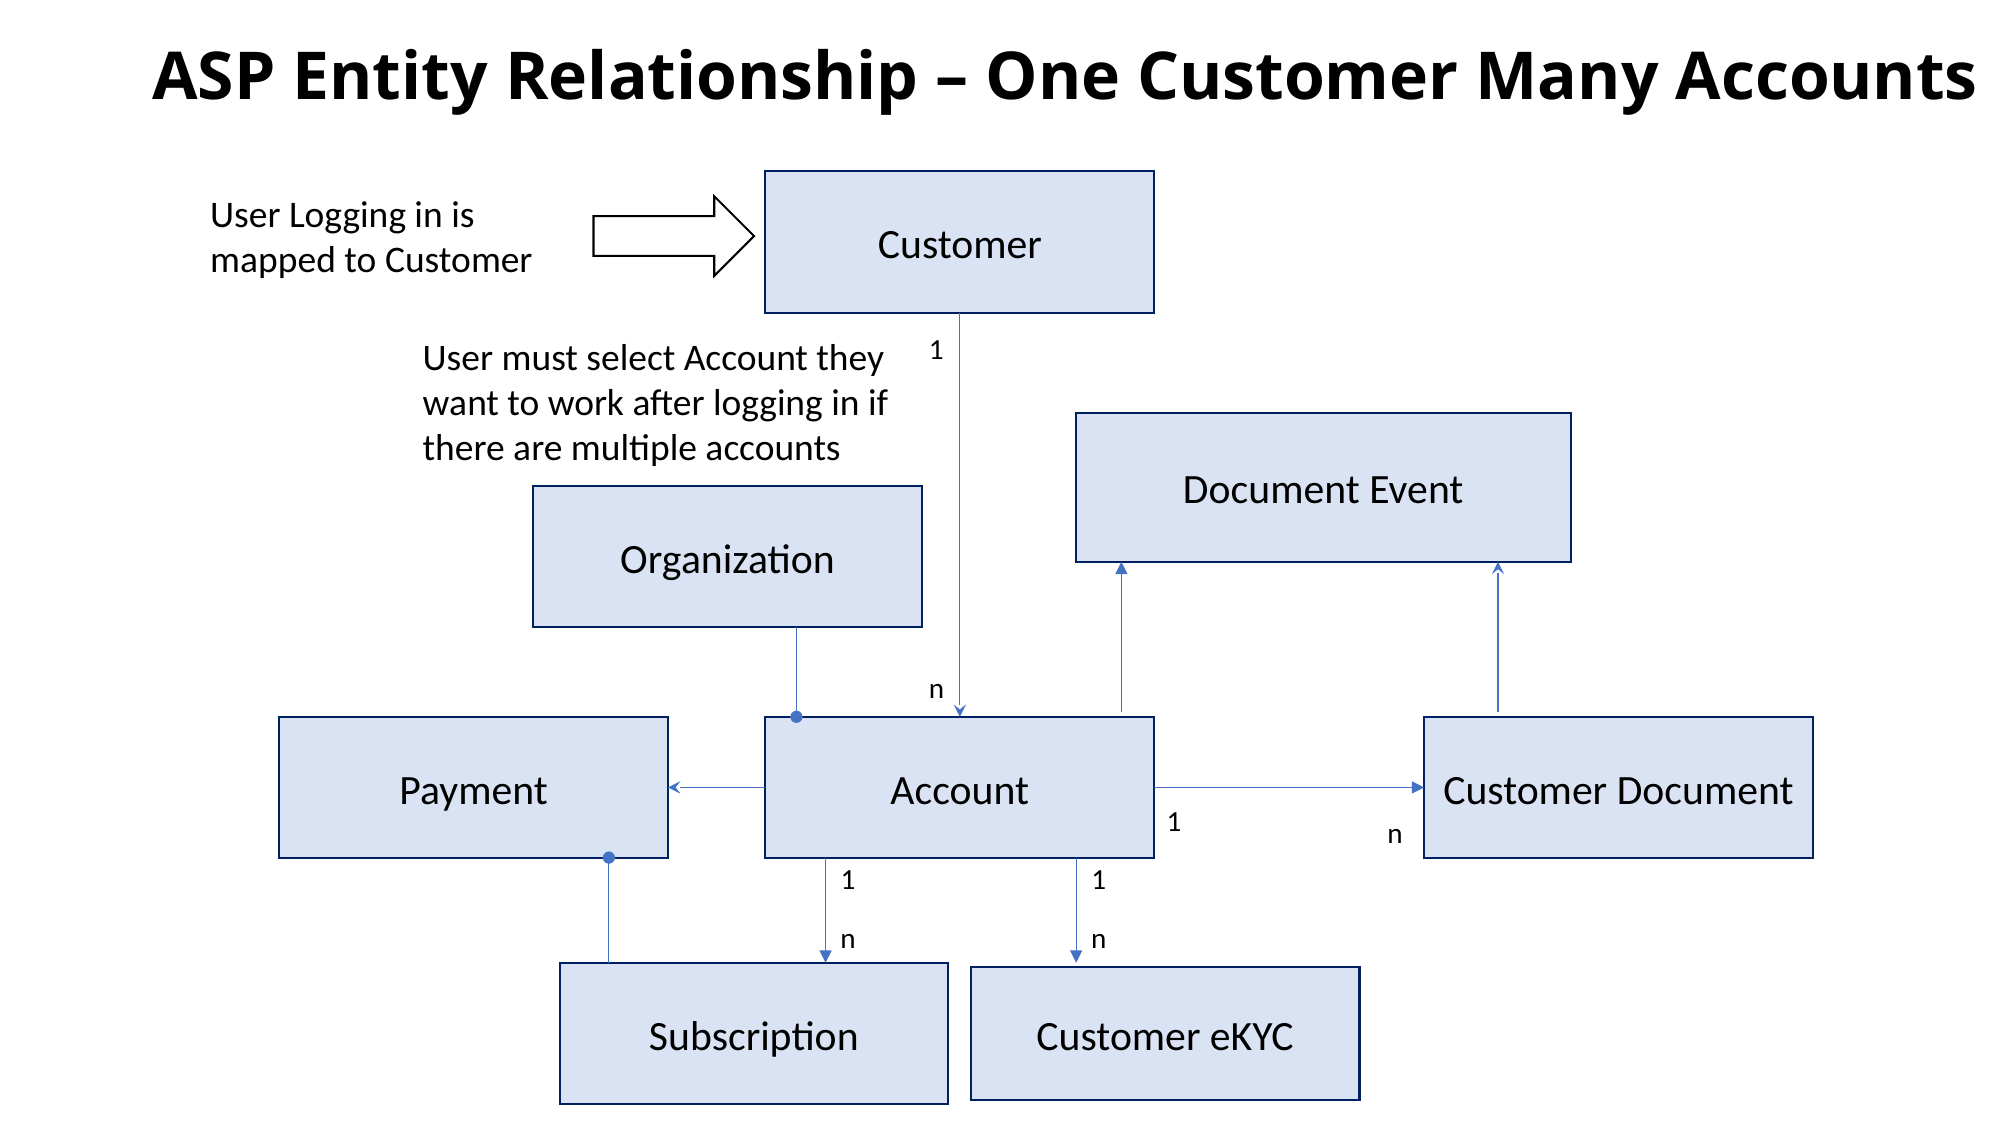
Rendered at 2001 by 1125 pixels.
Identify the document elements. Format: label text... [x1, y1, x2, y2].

text_box n [1077, 912, 1122, 962]
text_box Subscription [559, 962, 949, 1105]
text_box Document Event [1075, 412, 1572, 563]
title ASP Entity Relationship – One Customer Many Accounts [137, 0, 2000, 158]
text_box Account [764, 716, 1155, 859]
text_box Payment [278, 716, 669, 859]
text_box n [826, 912, 871, 962]
text_box 1 [914, 323, 959, 373]
text_box Customer eKYC [970, 966, 1361, 1101]
text_box 1 [1151, 795, 1197, 845]
text_box Customer Document [1423, 716, 1814, 859]
text_box 1 [1076, 852, 1121, 903]
text_box n [1372, 807, 1418, 857]
text_box [609, 193, 756, 279]
text_box Organization [532, 485, 923, 628]
text_box n [914, 661, 959, 712]
text_box Customer [764, 170, 1155, 314]
text_box User must select Account they want to work after logging in if there are multiple accounts [407, 326, 950, 476]
text_box 1 [825, 852, 871, 903]
text_box User Logging in is mapped to Customer [195, 182, 609, 288]
